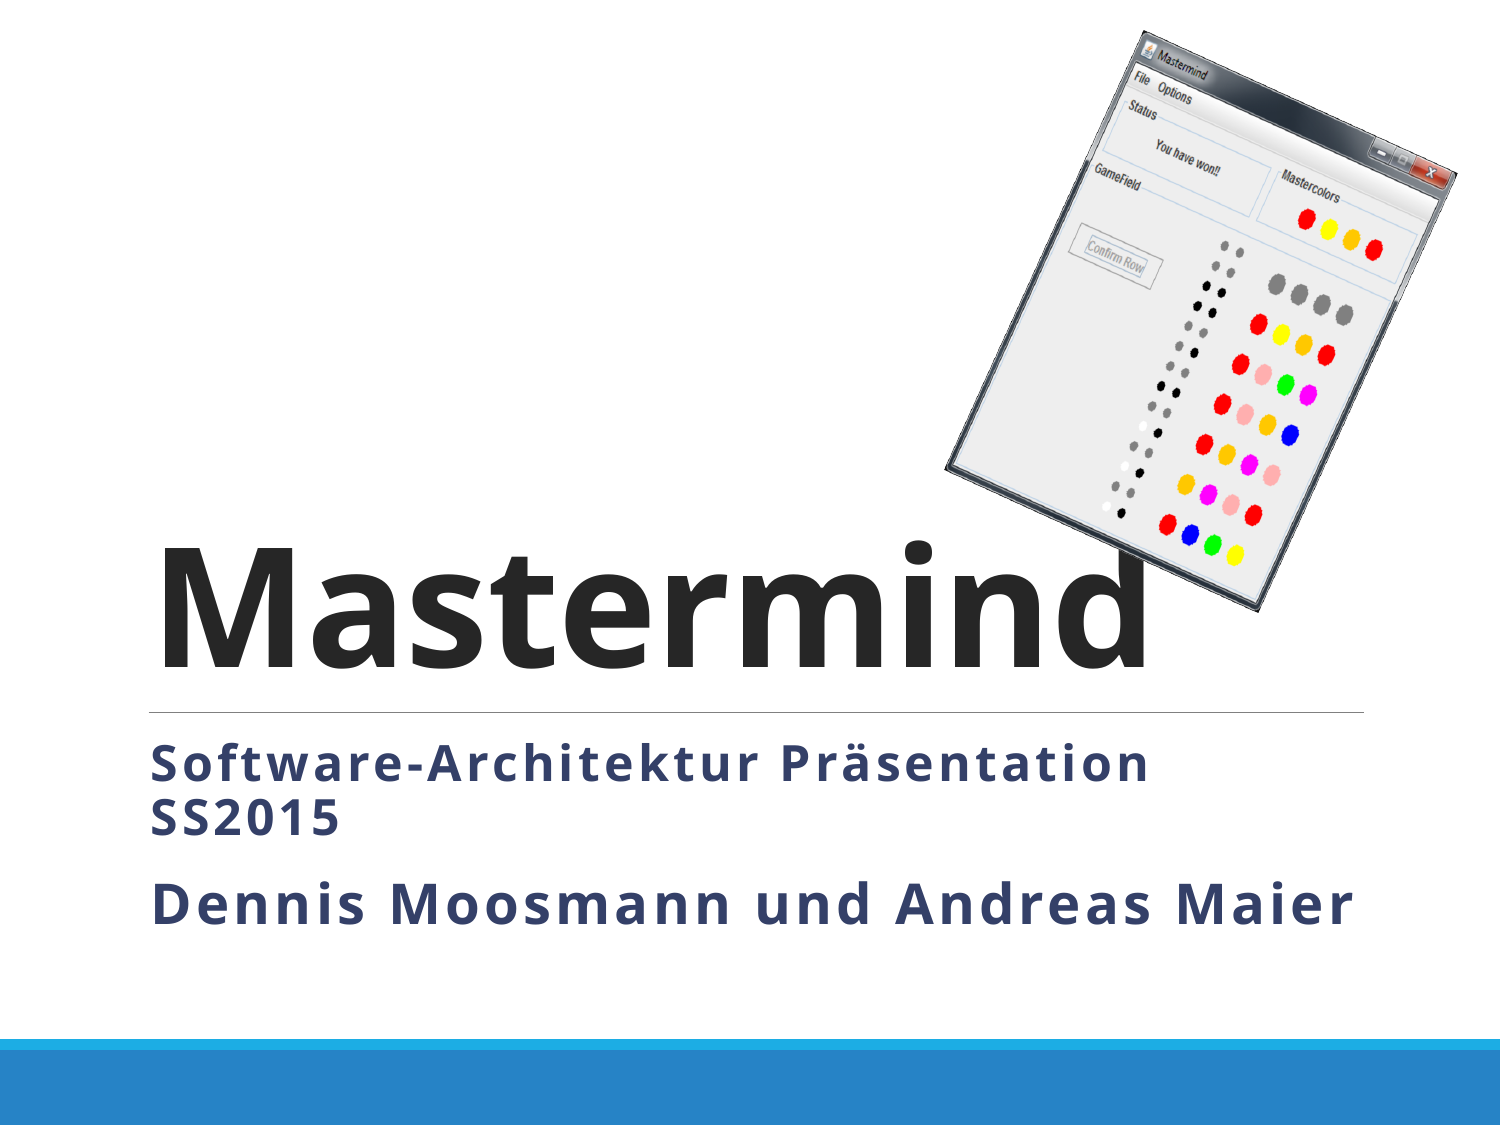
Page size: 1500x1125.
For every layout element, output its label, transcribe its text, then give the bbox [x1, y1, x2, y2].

subtitle Software-Architektur Präsentation SS2015 Dennis Moosmann und Andreas Maier [135, 730, 1373, 919]
picture [945, 31, 1457, 612]
title Mastermind [135, 124, 1373, 710]
